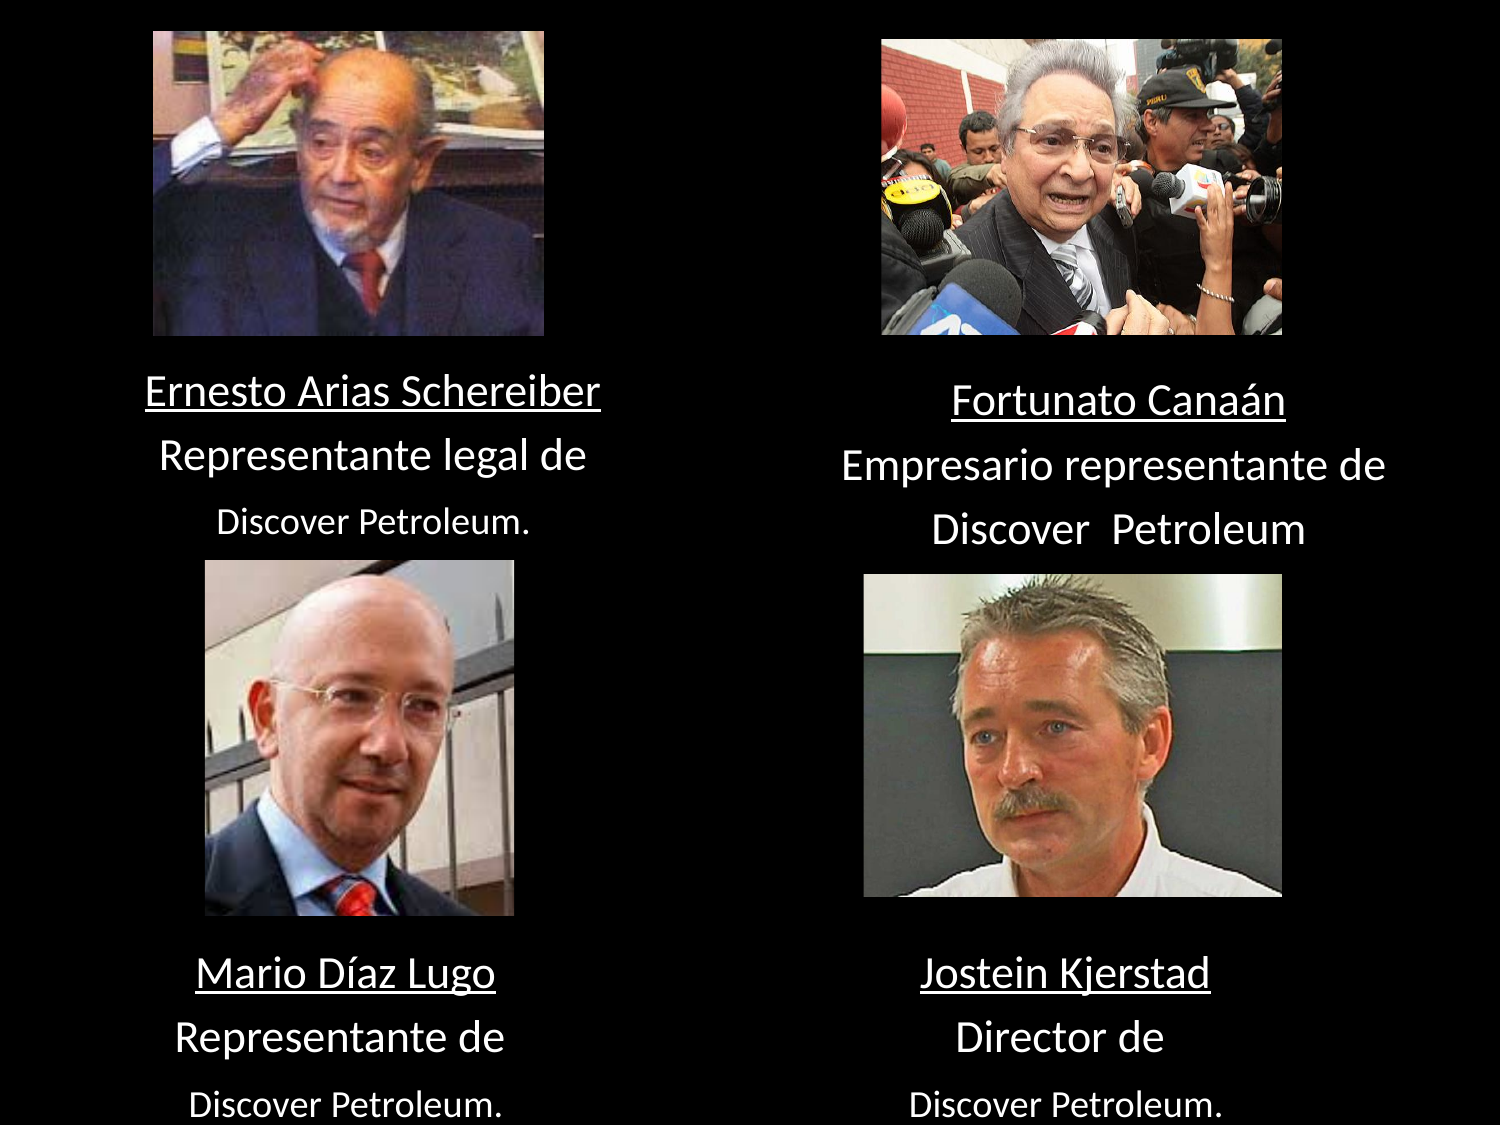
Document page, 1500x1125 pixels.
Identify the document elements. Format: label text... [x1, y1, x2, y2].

text_box Fortunato Canaán Empresario representante de Discover Petroleum [769, 362, 1469, 563]
text_box Mario Díaz Lugo Representante de Discover Petroleum. [0, 934, 695, 1125]
list Ernesto Arias Schereiber Representante legal de Discover Petroleum. [23, 352, 723, 554]
picture [880, 38, 1283, 335]
picture [863, 574, 1283, 897]
text_box Jostein Kjerstad Director de Discover Petroleum. [716, 934, 1415, 1125]
picture [153, 31, 544, 336]
picture [204, 560, 515, 916]
